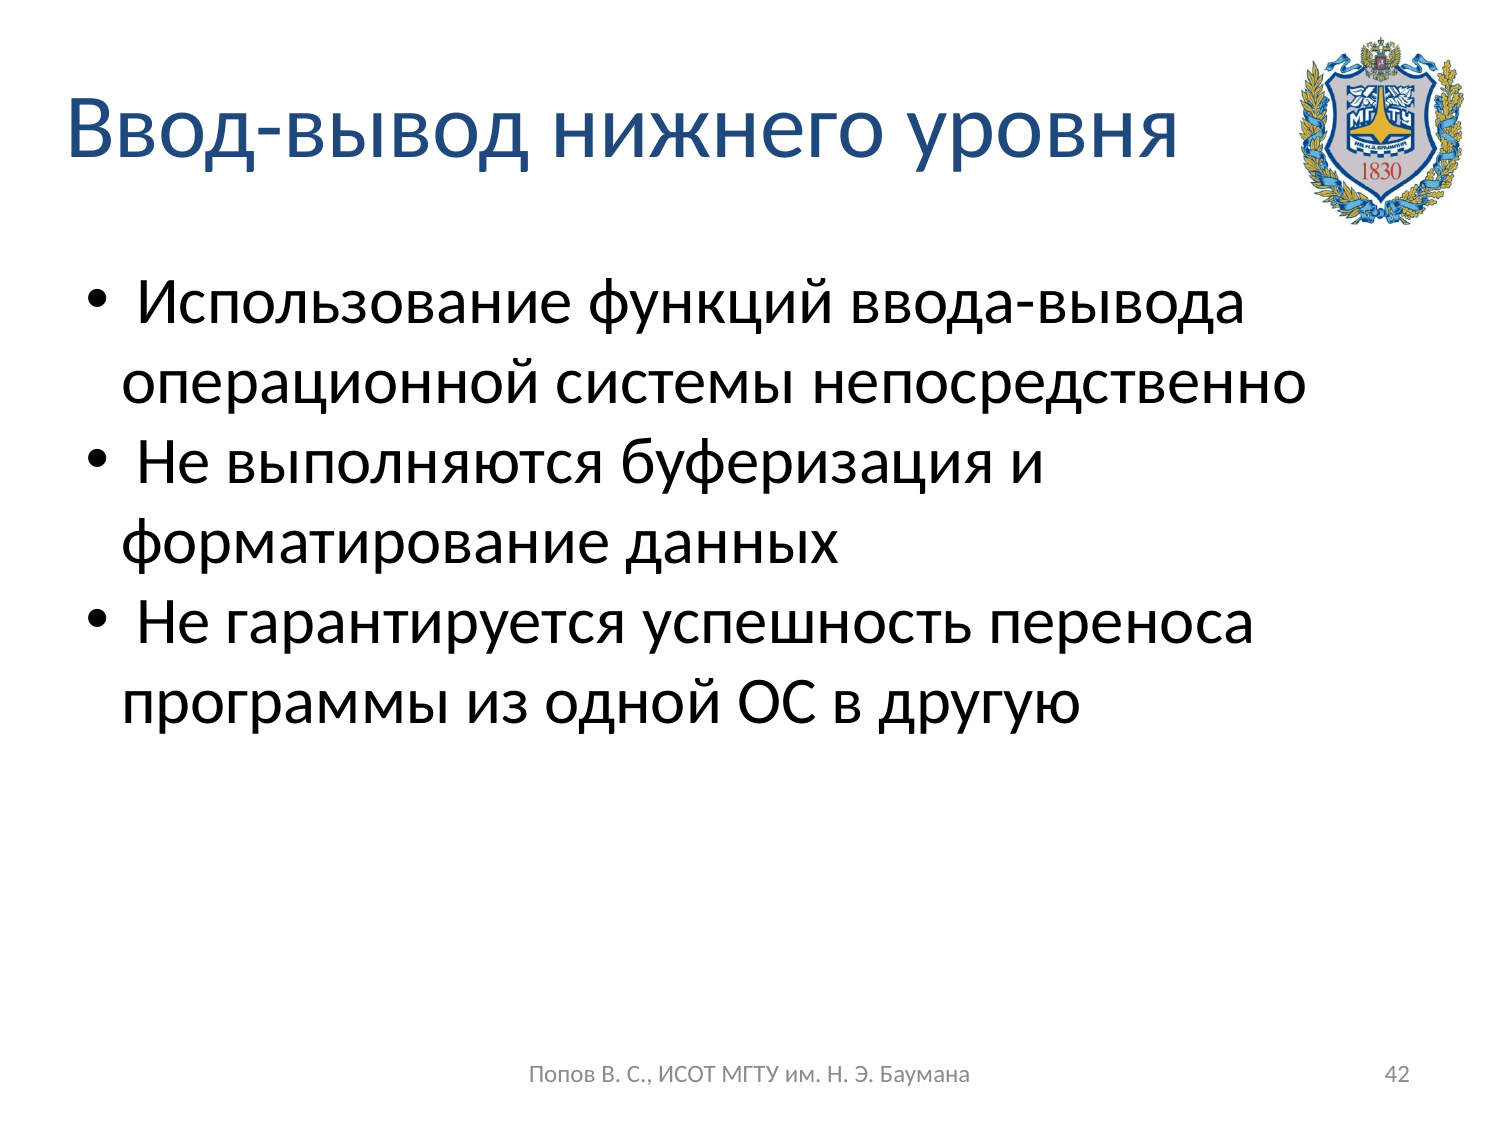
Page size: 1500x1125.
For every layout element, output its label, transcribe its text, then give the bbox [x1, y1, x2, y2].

text_box Использование функций ввода-вывода операционной системы непосредственно Не выполняются буферизация и форматирование данных Не гарантируется успешность переноса программы из одной ОС в другую [50, 249, 1450, 745]
picture [1299, 37, 1464, 226]
footer Попов В. С., ИСОТ МГТУ им. Н. Э. Баумана [512, 1042, 988, 1103]
slide_number 42 [1074, 1042, 1425, 1103]
title Ввод-вывод нижнего уровня [50, 0, 1275, 242]
